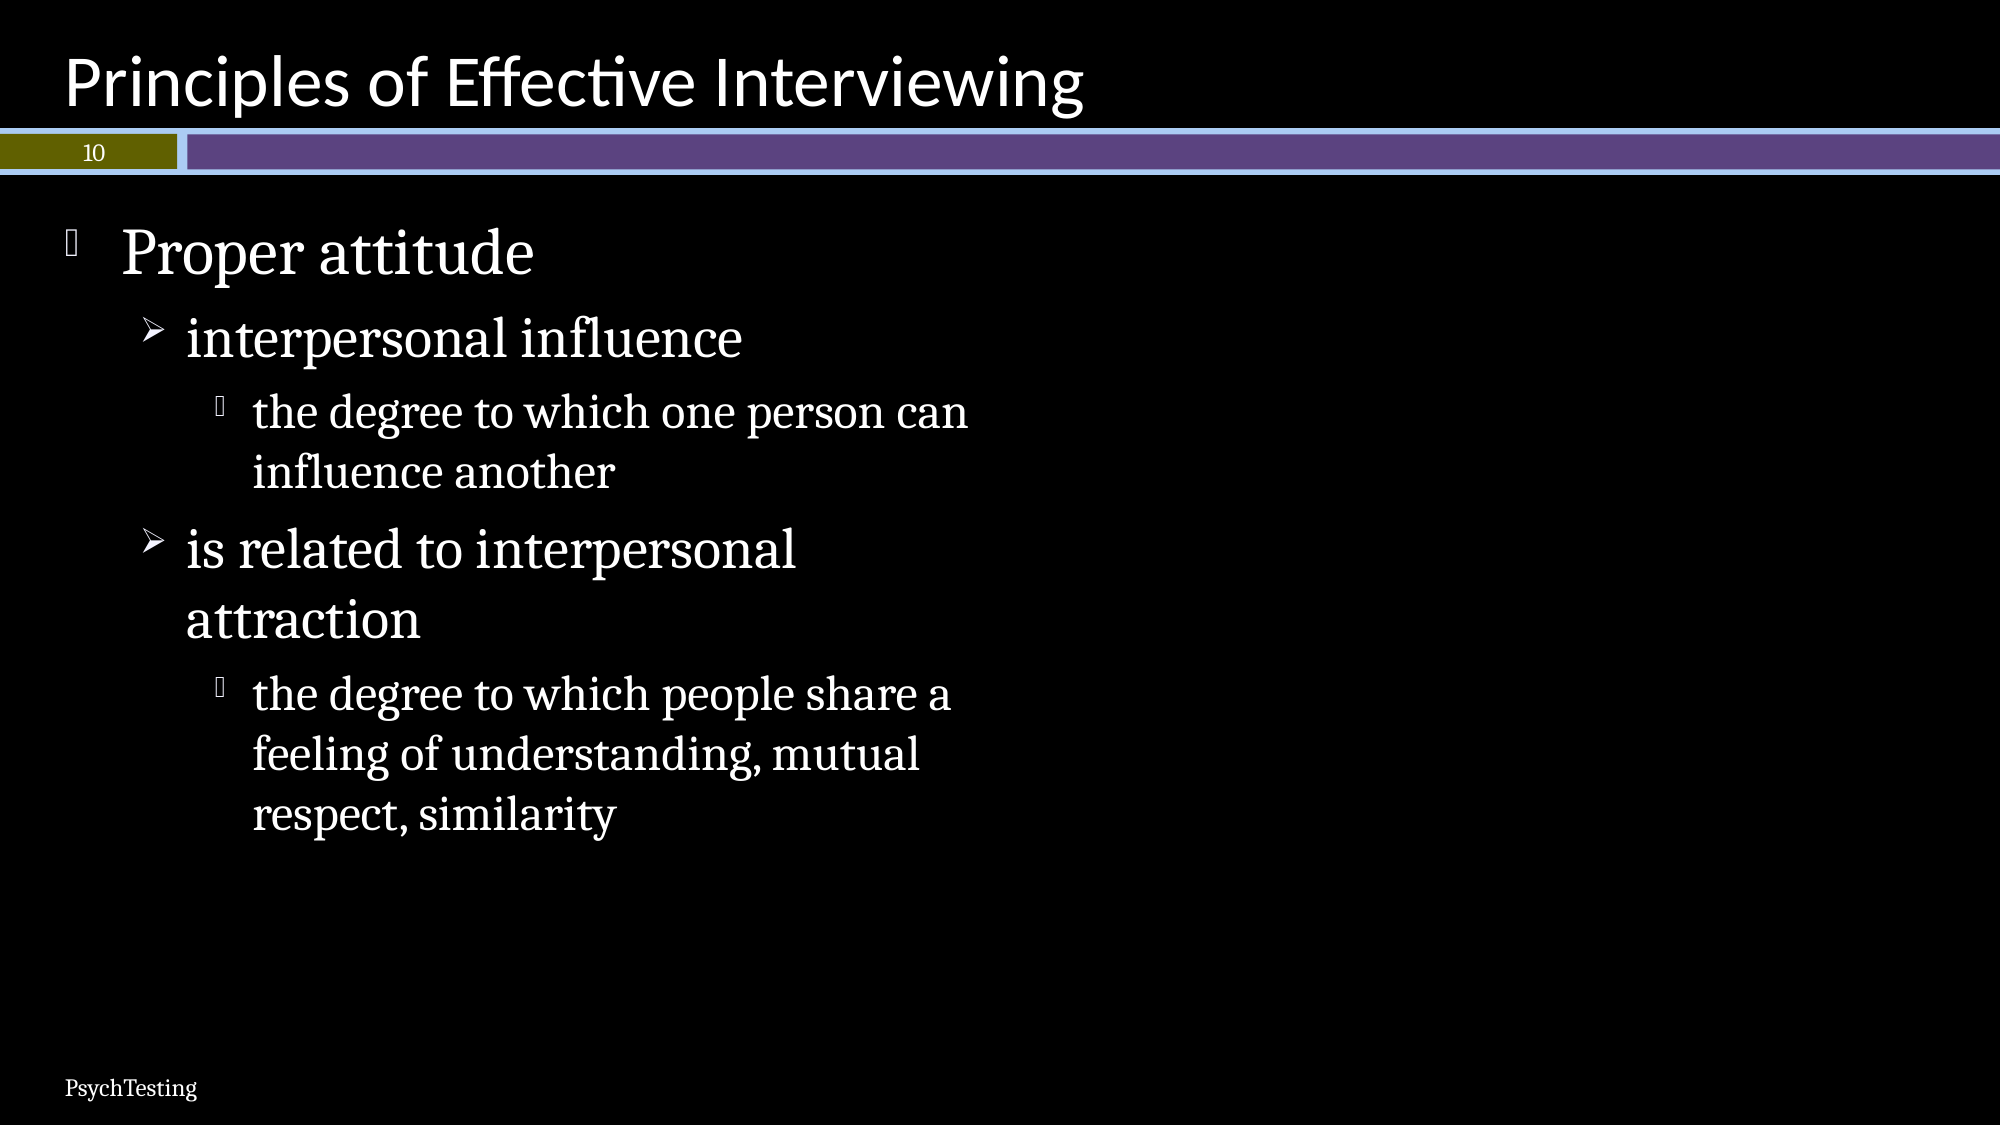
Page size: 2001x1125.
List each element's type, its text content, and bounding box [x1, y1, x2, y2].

footer PsychTesting [50, 1062, 400, 1110]
title Principles of Effective Interviewing [50, 24, 1985, 129]
slide_number 10 [5, 128, 183, 175]
list Proper attitude interpersonal influence the degree to which one person can influence another is related to interpersonal attraction the degree to which people share a feeling of understanding, mutual respect, similarity [50, 200, 1000, 1032]
